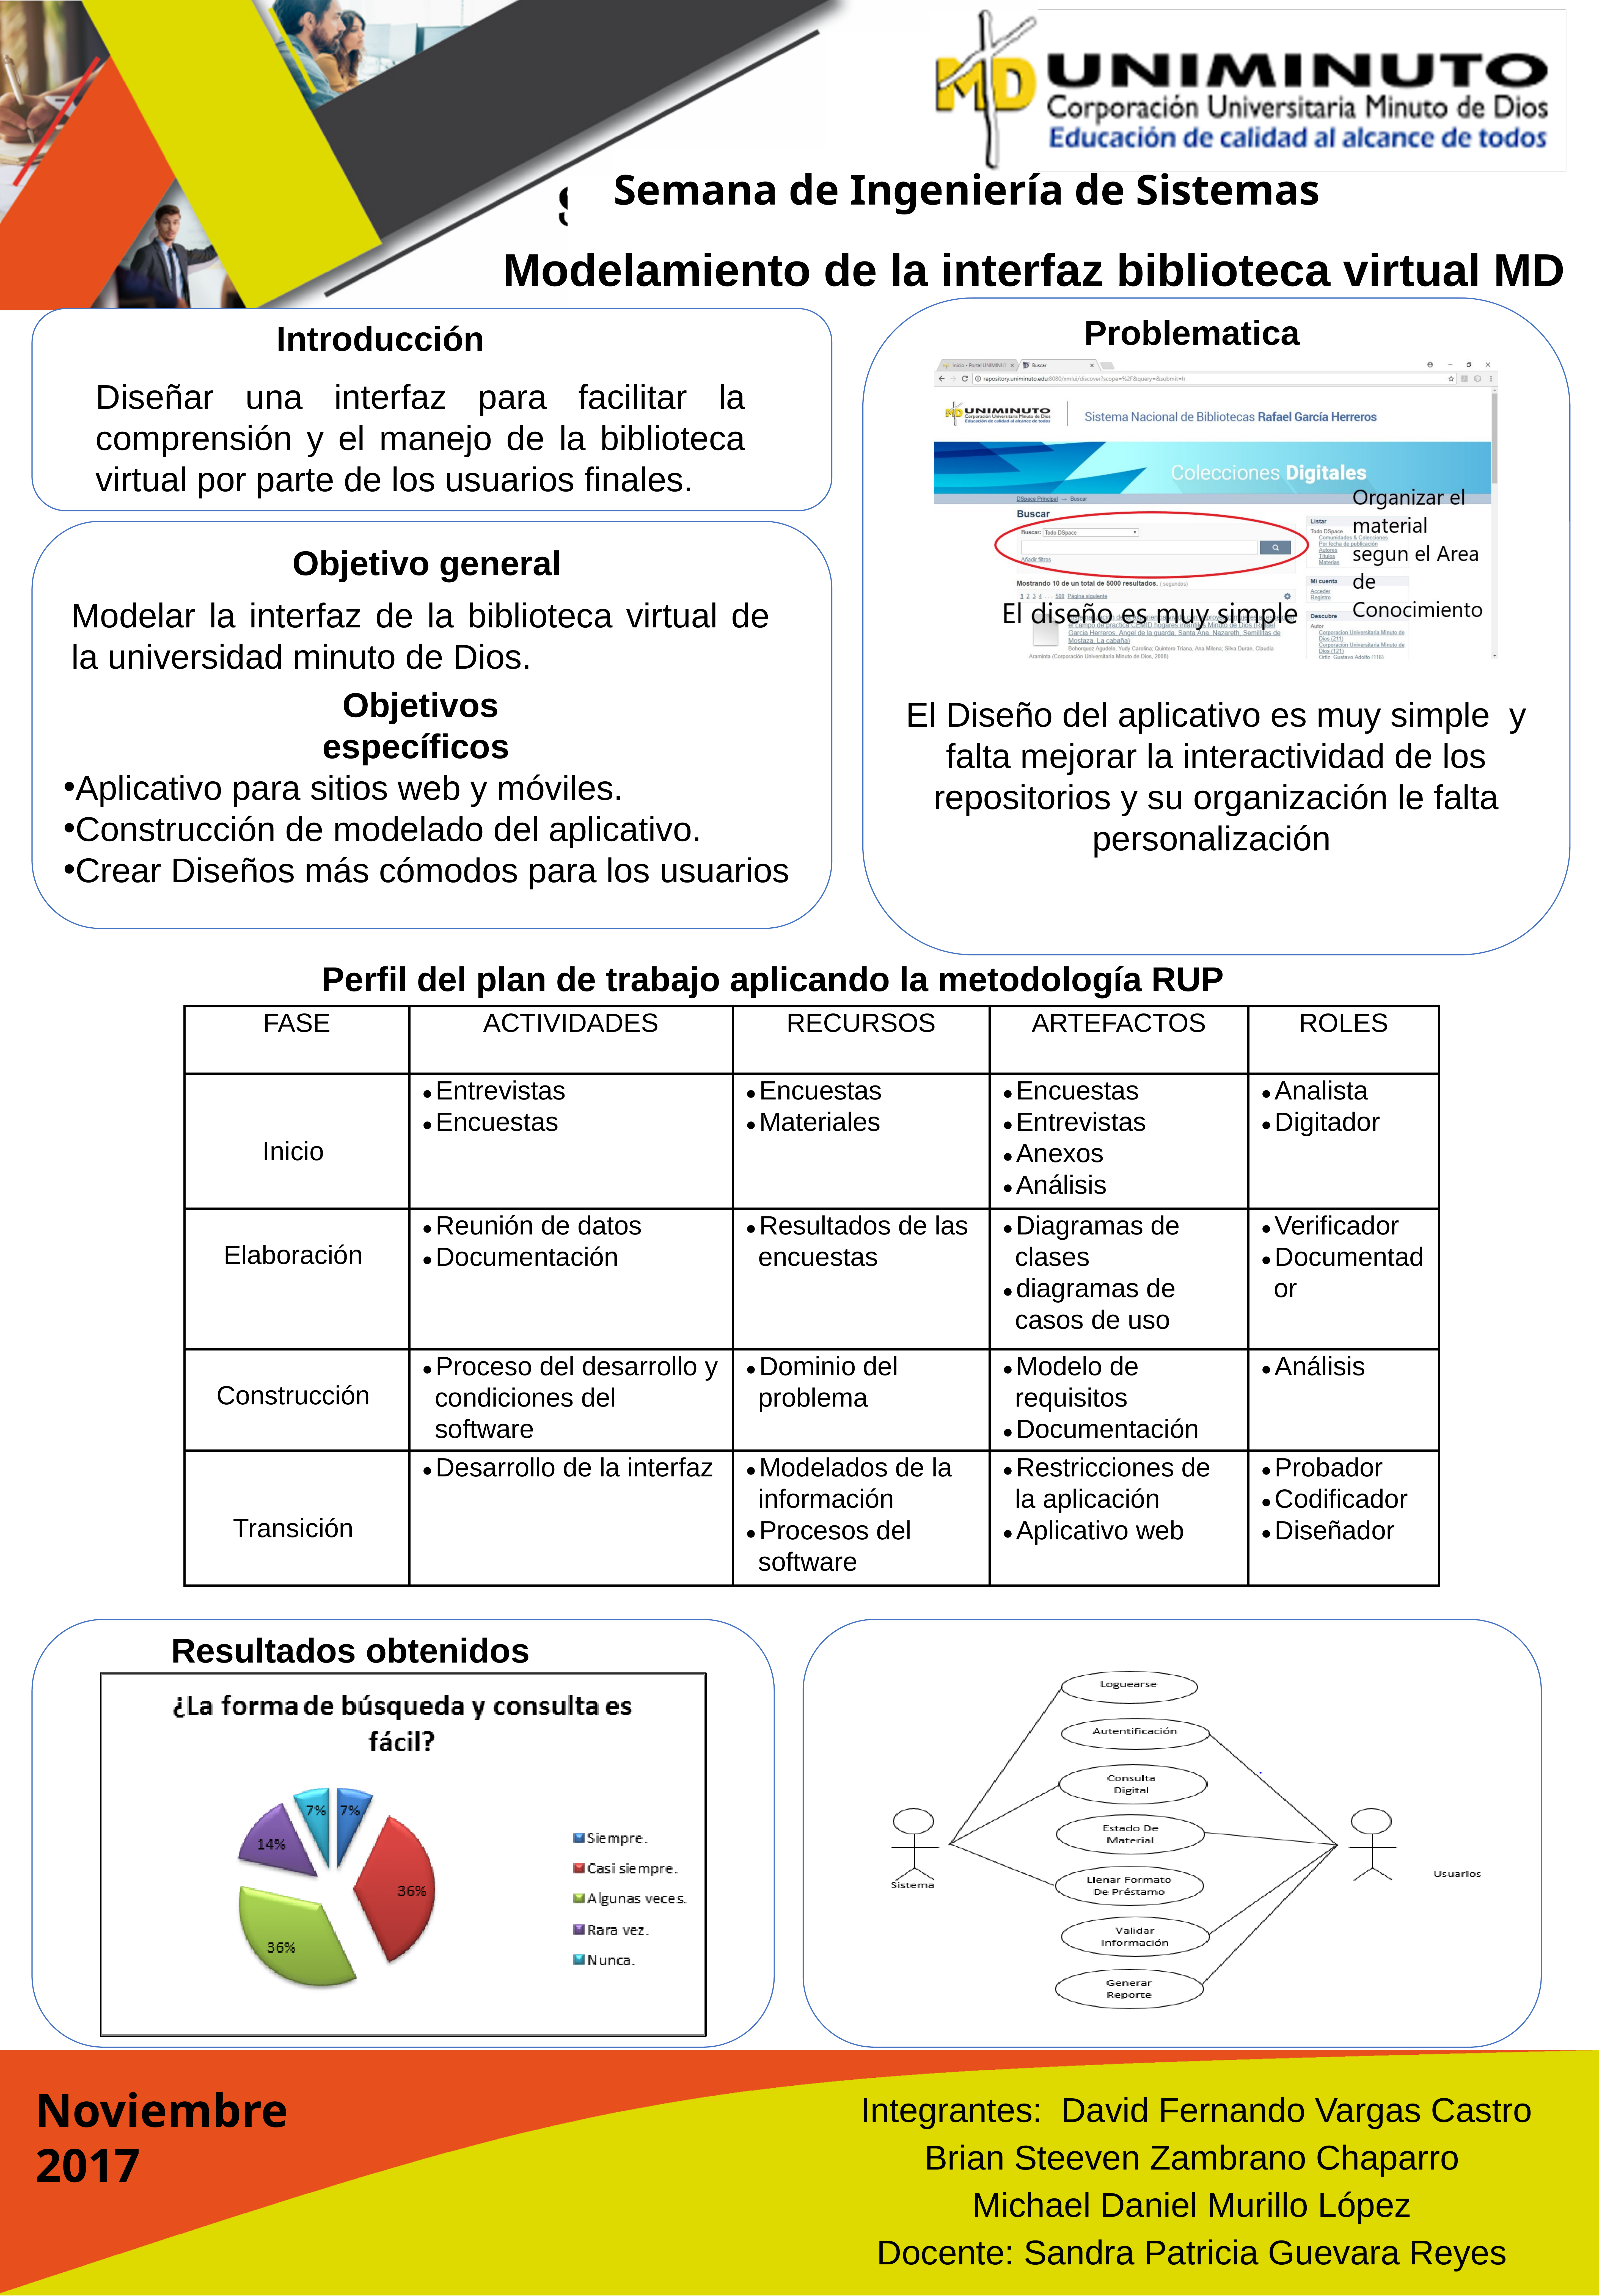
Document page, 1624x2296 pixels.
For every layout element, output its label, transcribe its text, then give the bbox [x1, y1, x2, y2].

table_cell Encuestas Entrevistas Anexos Análisis [991, 1075, 1247, 1208]
text_box V [802, 1619, 1542, 2048]
table_cell Restricciones de la aplicación Aplicativo web [991, 1452, 1247, 1584]
text_box Objetivos específicos [240, 680, 601, 763]
table_cell Reunión de datos Documentación [411, 1210, 732, 1348]
text_box Perfil del plan de trabajo aplicando la metodología RUP [135, 955, 1431, 1009]
table_header ARTEFACTOS [991, 1007, 1247, 1073]
table_cell Encuestas Materiales [734, 1075, 989, 1208]
text_box Resultados obtenidos [118, 1619, 617, 1672]
picture [825, 321, 904, 327]
table_cell Análisis [1249, 1350, 1438, 1449]
text_box [31, 1619, 775, 2048]
text_box Aplicativo para sitios web y móviles. Construcción de modelado del aplicativo. Crear Diseños más cómodos para los usuarios [56, 763, 808, 928]
table_cell Verificador Documentador [1249, 1210, 1438, 1348]
table_header ACTIVIDADES [411, 1007, 732, 1073]
picture [823, 1649, 1521, 2014]
text_box Introducción [194, 314, 577, 369]
table_header RECURSOS [734, 1007, 989, 1073]
table_header FASE [186, 1007, 408, 1073]
text_box [31, 521, 833, 913]
table_header ROLES [1249, 1007, 1438, 1073]
table_cell Dominio del problema [734, 1350, 989, 1449]
table_cell Transición [186, 1452, 408, 1584]
picture [0, 0, 1599, 327]
table_cell Proceso del desarrollo y condiciones del software [411, 1350, 732, 1449]
table_cell Desarrollo de la interfaz [411, 1452, 732, 1584]
picture [0, 2050, 1599, 2295]
table_cell Analista Digitador [1249, 1075, 1438, 1208]
text_box [31, 308, 833, 511]
text_box Objetivo general [251, 539, 612, 593]
table_cell Resultados de las encuestas [734, 1210, 989, 1348]
picture [934, 475, 1043, 487]
picture [934, 359, 1498, 659]
table_cell Probador Codificador Diseñador [1249, 1452, 1438, 1584]
table_cell Entrevistas Encuestas [411, 1075, 732, 1208]
text_box Diseñar una interfaz para facilitar la comprensión y el manejo de la biblioteca virtual por parte de los usuarios finales. [92, 373, 750, 517]
table_cell Modelo de requisitos Documentación [991, 1350, 1247, 1449]
table_cell Inicio [186, 1075, 408, 1208]
picture [1050, 483, 1055, 485]
text_box Modelar la interfaz de la biblioteca virtual de la universidad minuto de Dios. [67, 591, 774, 763]
table_cell Diagramas de clases diagramas de casos de uso [991, 1210, 1247, 1348]
table_cell Modelados de la información Procesos del software [734, 1452, 989, 1584]
picture [1529, 298, 1599, 327]
text_box Modelamiento de la interfaz biblioteca virtual MD [229, 238, 1624, 298]
table_cell Elaboración [186, 1210, 408, 1348]
text_box Integrantes: David Fernando Vargas Castro Brian Steeven Zambrano Chaparro Michael Daniel Murillo López Docente: Sandra Patricia Guevara Reyes [784, 2077, 1600, 2273]
text_box Problematica [1011, 308, 1373, 359]
picture [101, 1674, 706, 2036]
table_cell Construcción [186, 1350, 408, 1449]
text_box El Diseño del aplicativo es muy simple y falta mejorar la interactividad de los repositorios y su organización le falta personalización [862, 297, 1571, 955]
